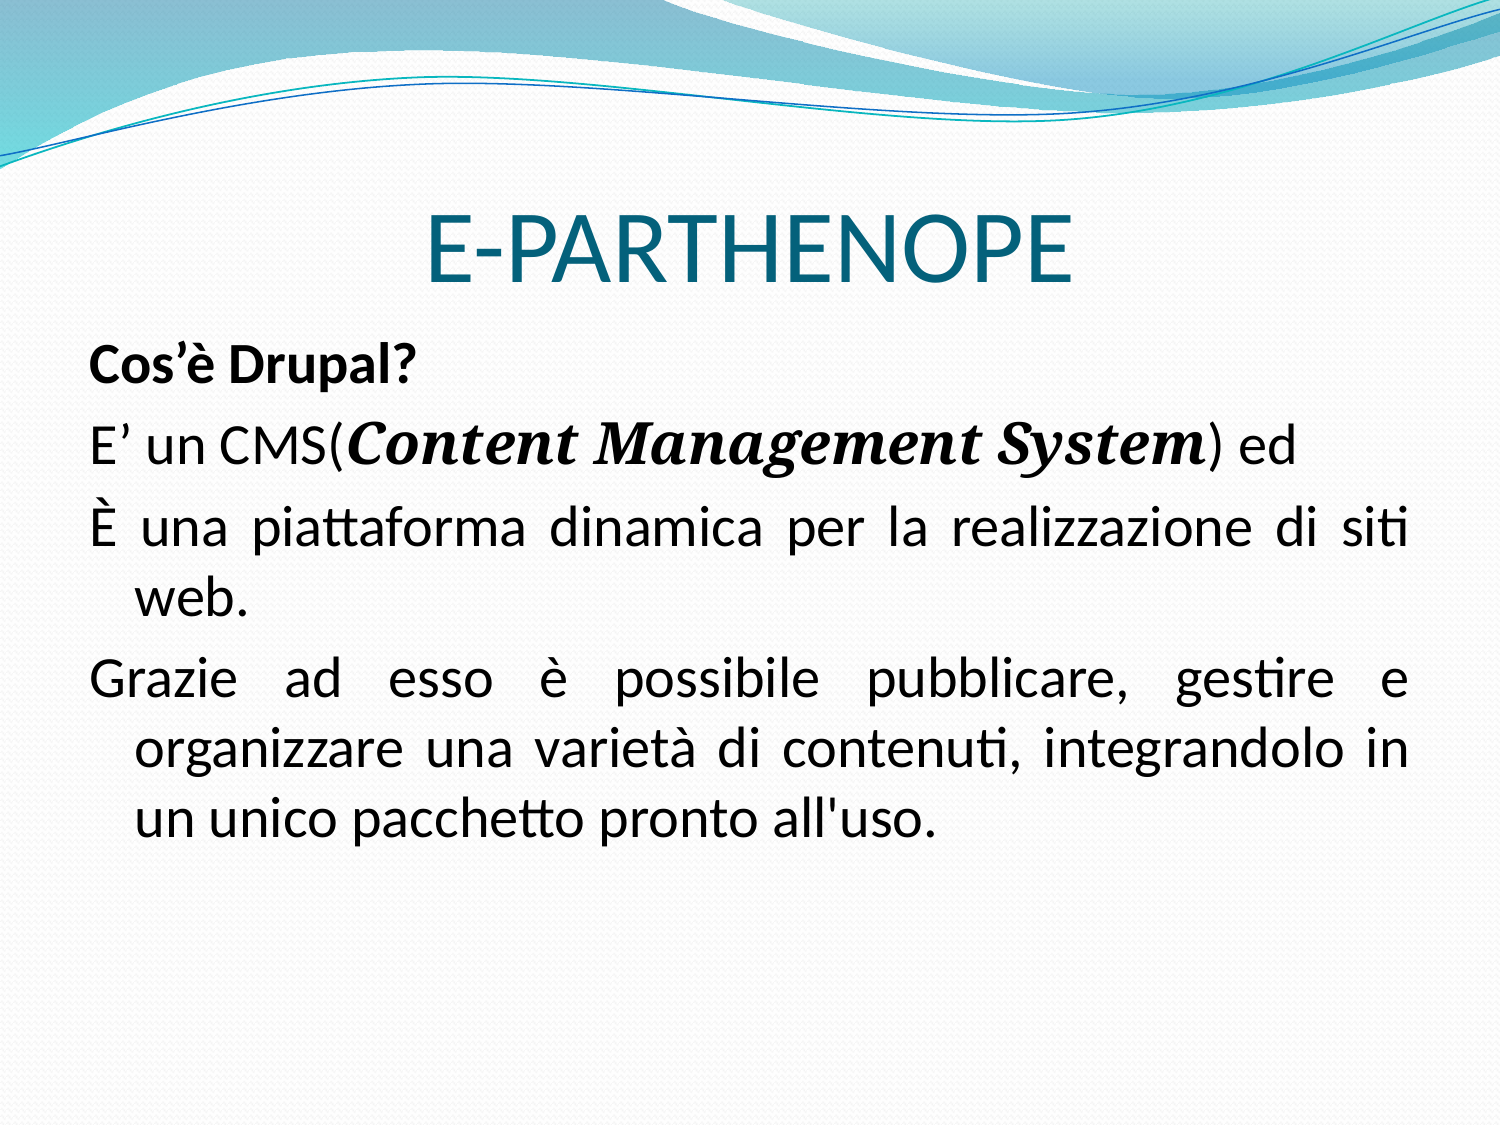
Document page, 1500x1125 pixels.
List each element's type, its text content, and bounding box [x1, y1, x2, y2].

list Cos’è Drupal? E’ un CMS(Content Management System) ed È una piattaforma dinamica per la realizzazione di siti web. Grazie ad esso è possibile pubblicare, gestire e organizzare una varietà di contenuti, integrandolo in un unico pacchetto pronto all'uso. [75, 317, 1425, 1038]
title E-PARTHENOPE [75, 115, 1425, 303]
